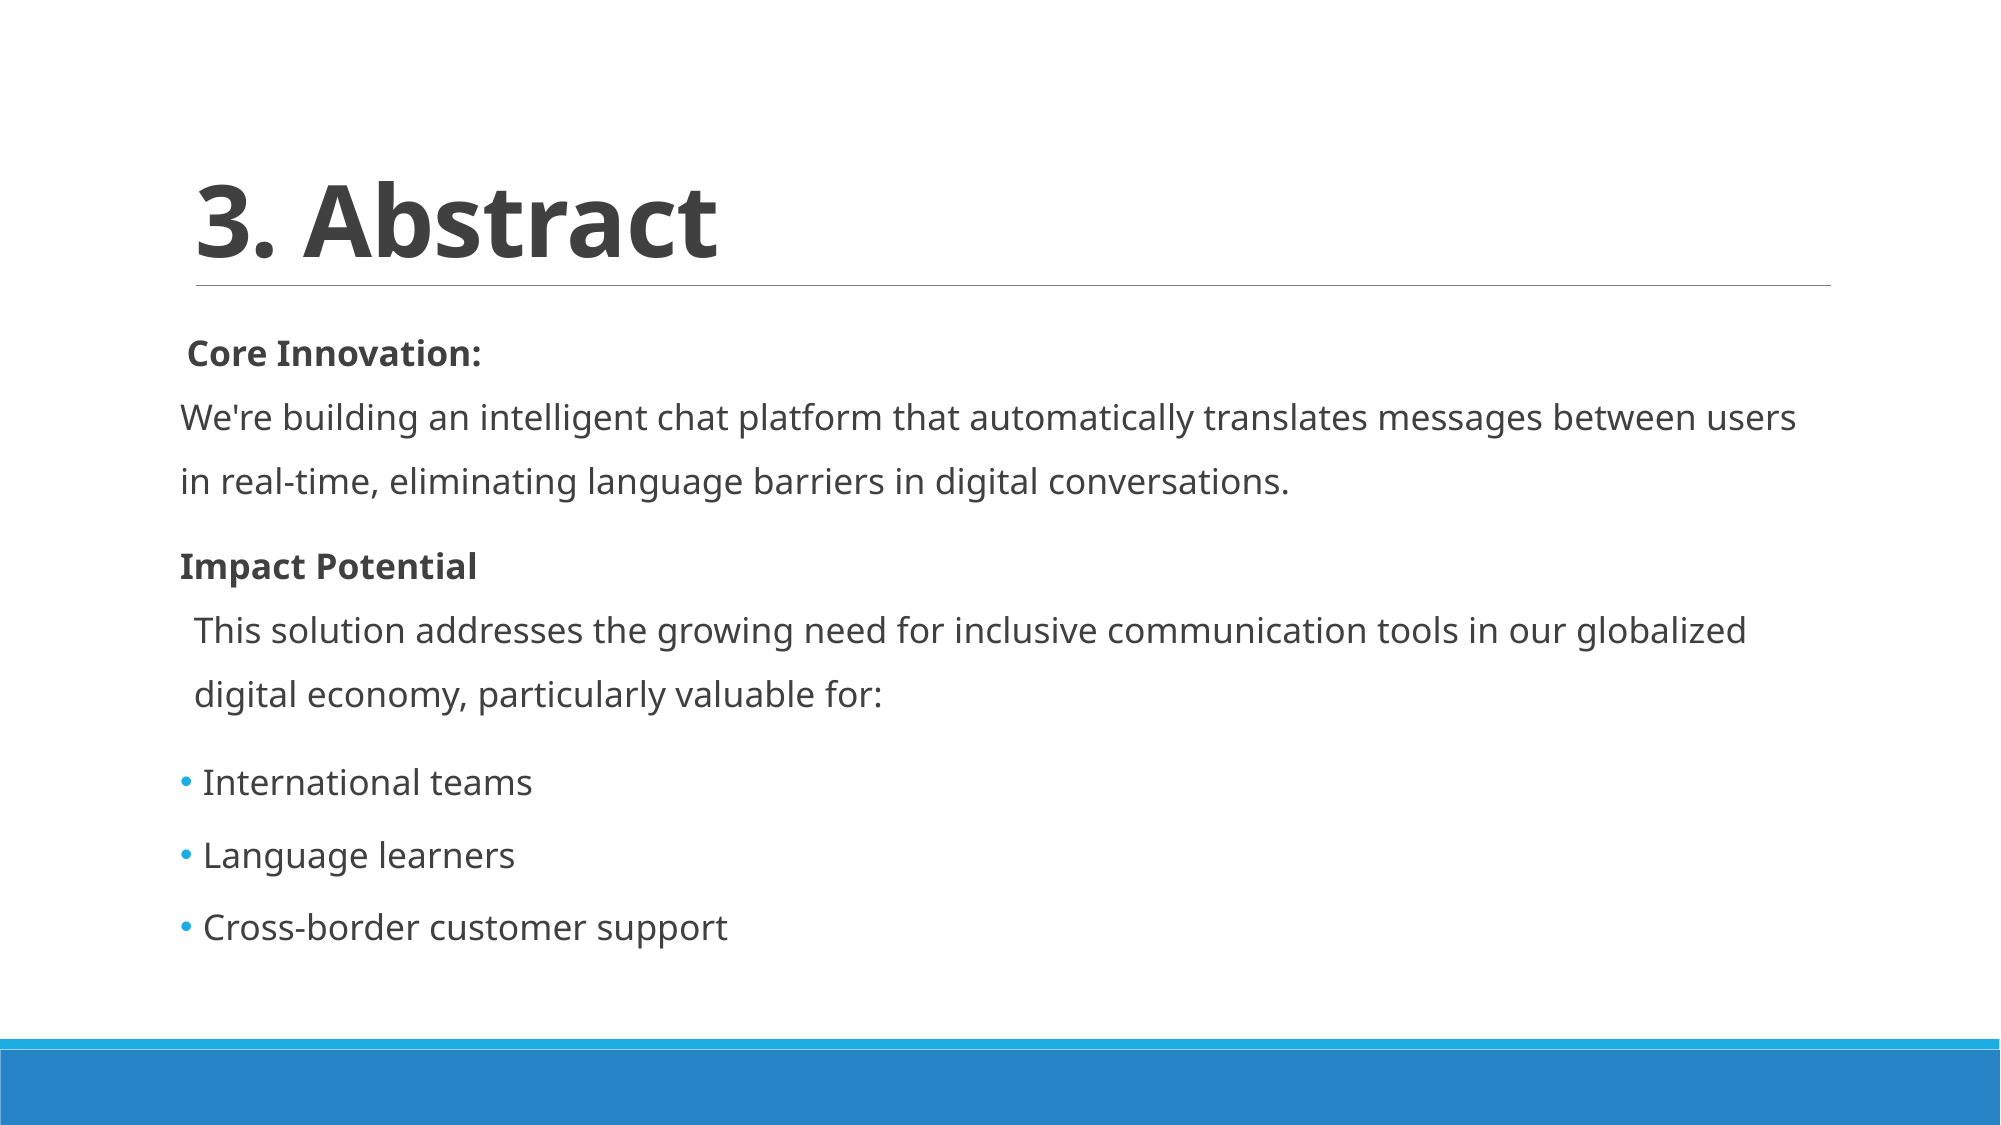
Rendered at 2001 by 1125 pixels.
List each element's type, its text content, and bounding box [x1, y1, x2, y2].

title 3. Abstract [180, 47, 1830, 285]
list Core Innovation: We're building an intelligent chat platform that automatically translates messages between users in real-time, eliminating language barriers in digital conversations. Impact Potential This solution addresses the growing need for inclusive communication tools in our globalized digital economy, particularly valuable for: International teams Language learners Cross-border customer support [180, 302, 1830, 963]
